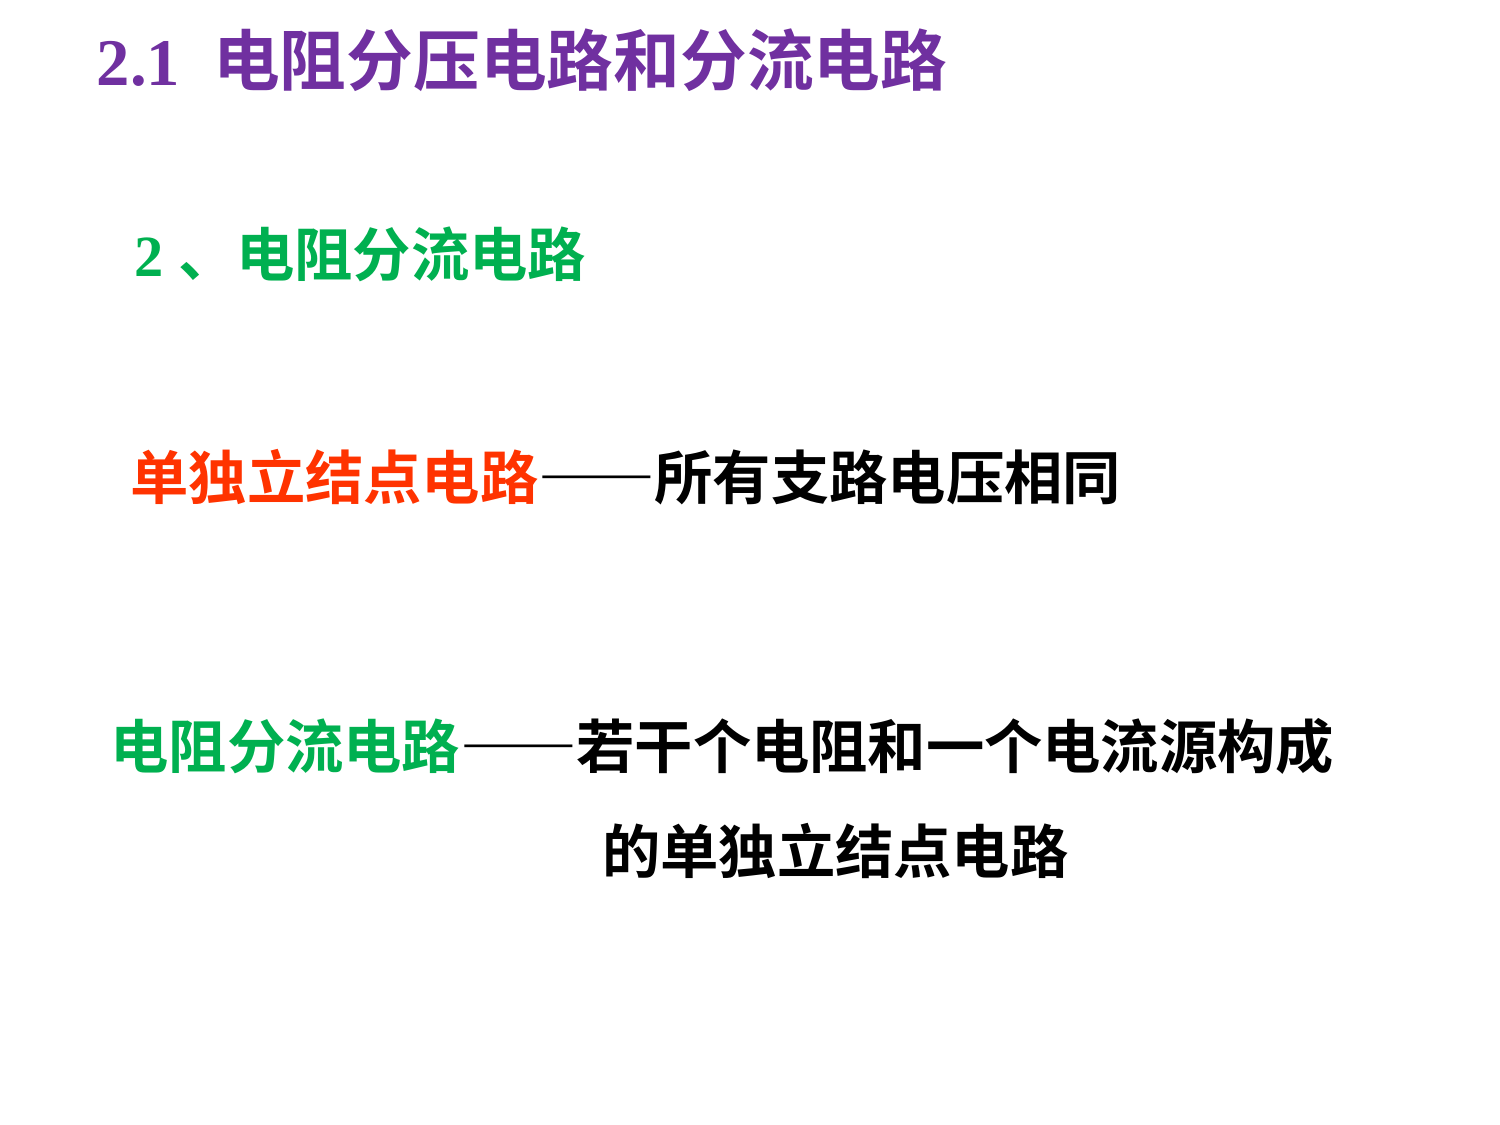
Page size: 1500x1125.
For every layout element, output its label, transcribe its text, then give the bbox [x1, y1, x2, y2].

text_box 2.1 电阻分压电路和分流电路 [82, 0, 1306, 153]
text_box 2、电阻分流电路 [35, 210, 686, 296]
text_box 电阻分流电路——若干个电阻和一个电流源构成 的单独立结点电路 [93, 667, 1391, 894]
text_box 单独立结点电路——所有支路电压相同 [35, 433, 1217, 519]
